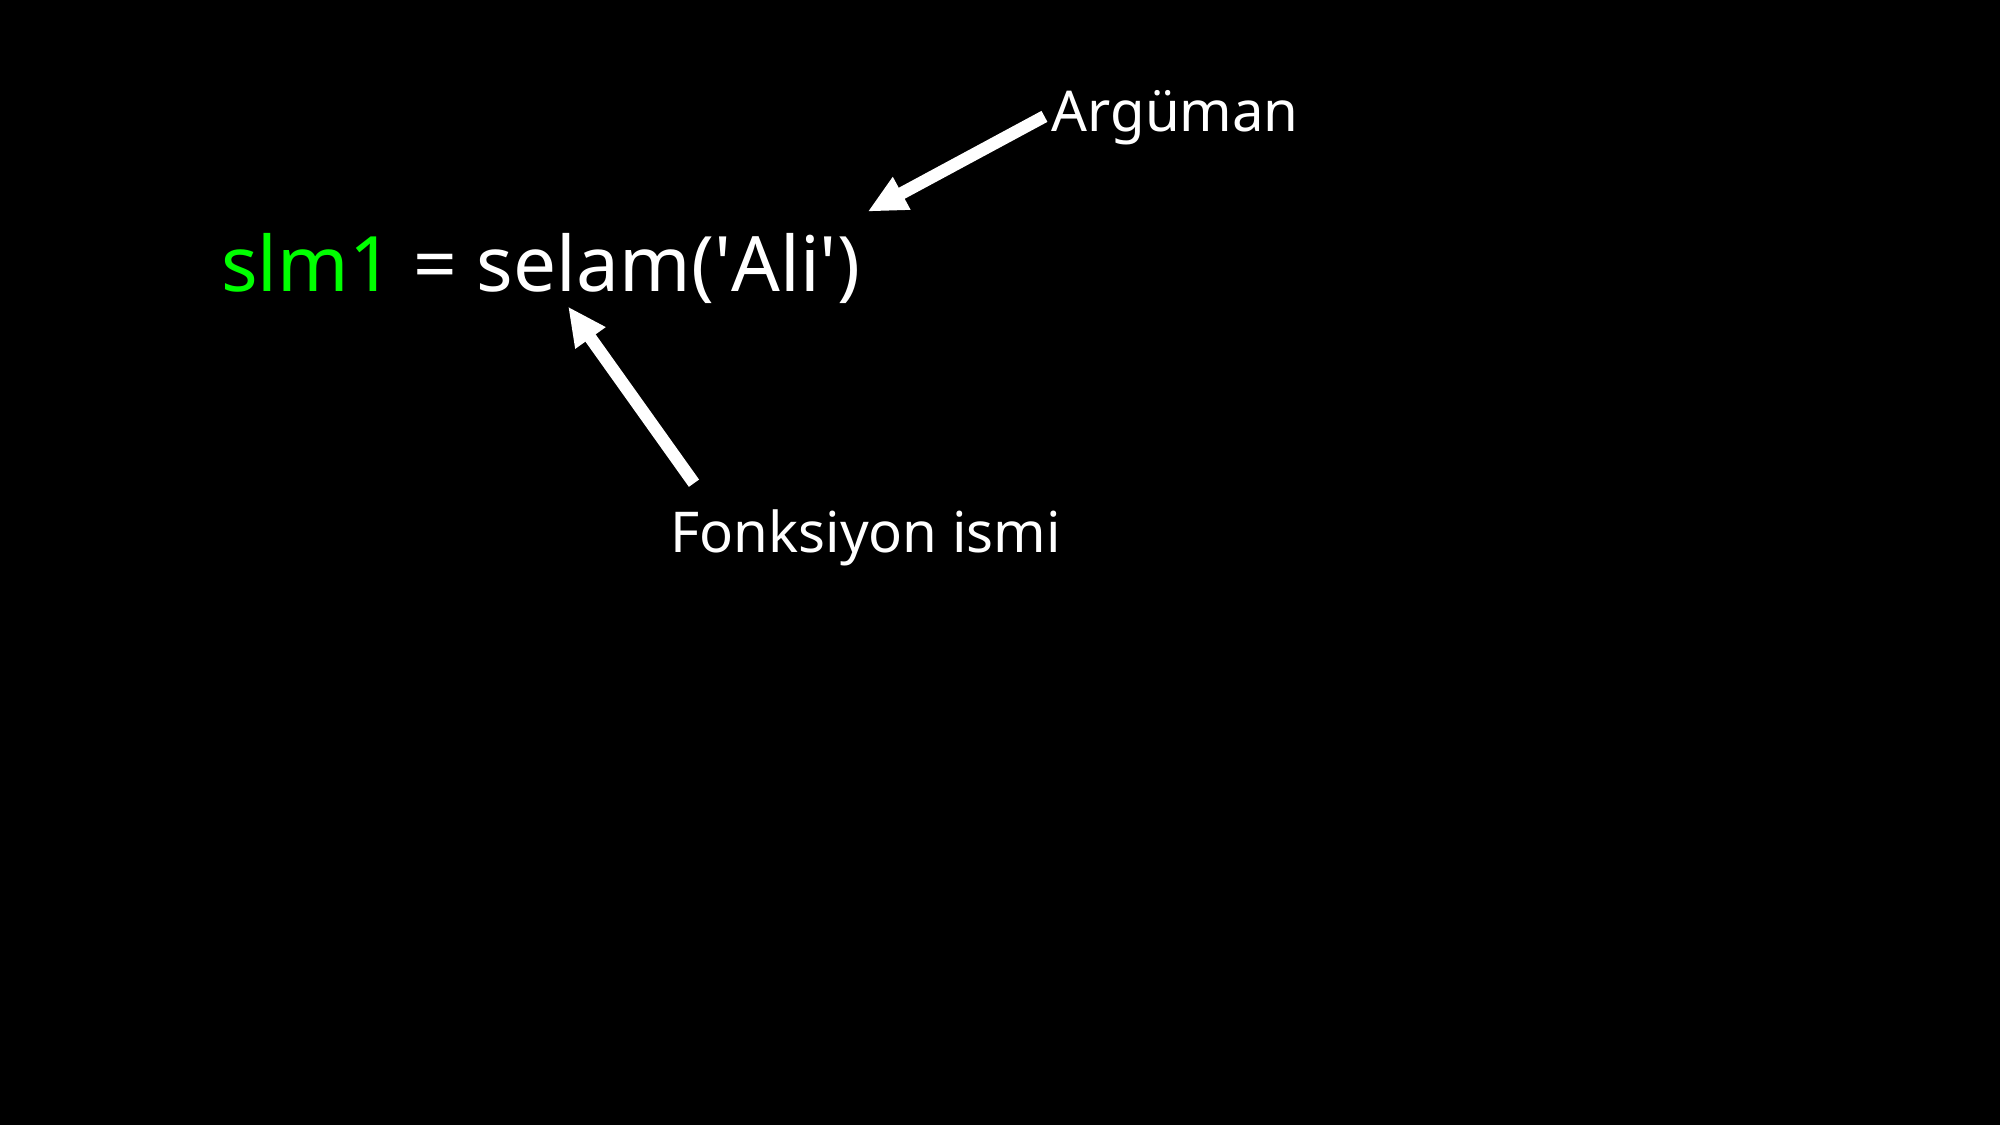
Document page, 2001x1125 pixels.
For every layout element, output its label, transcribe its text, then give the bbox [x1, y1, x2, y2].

text_box slm1 = selam('Ali') [221, 214, 861, 307]
text_box [568, 307, 691, 479]
text_box [868, 119, 1040, 212]
text_box Fonksiyon ismi [670, 496, 1061, 564]
text_box Argüman [1051, 74, 1299, 143]
